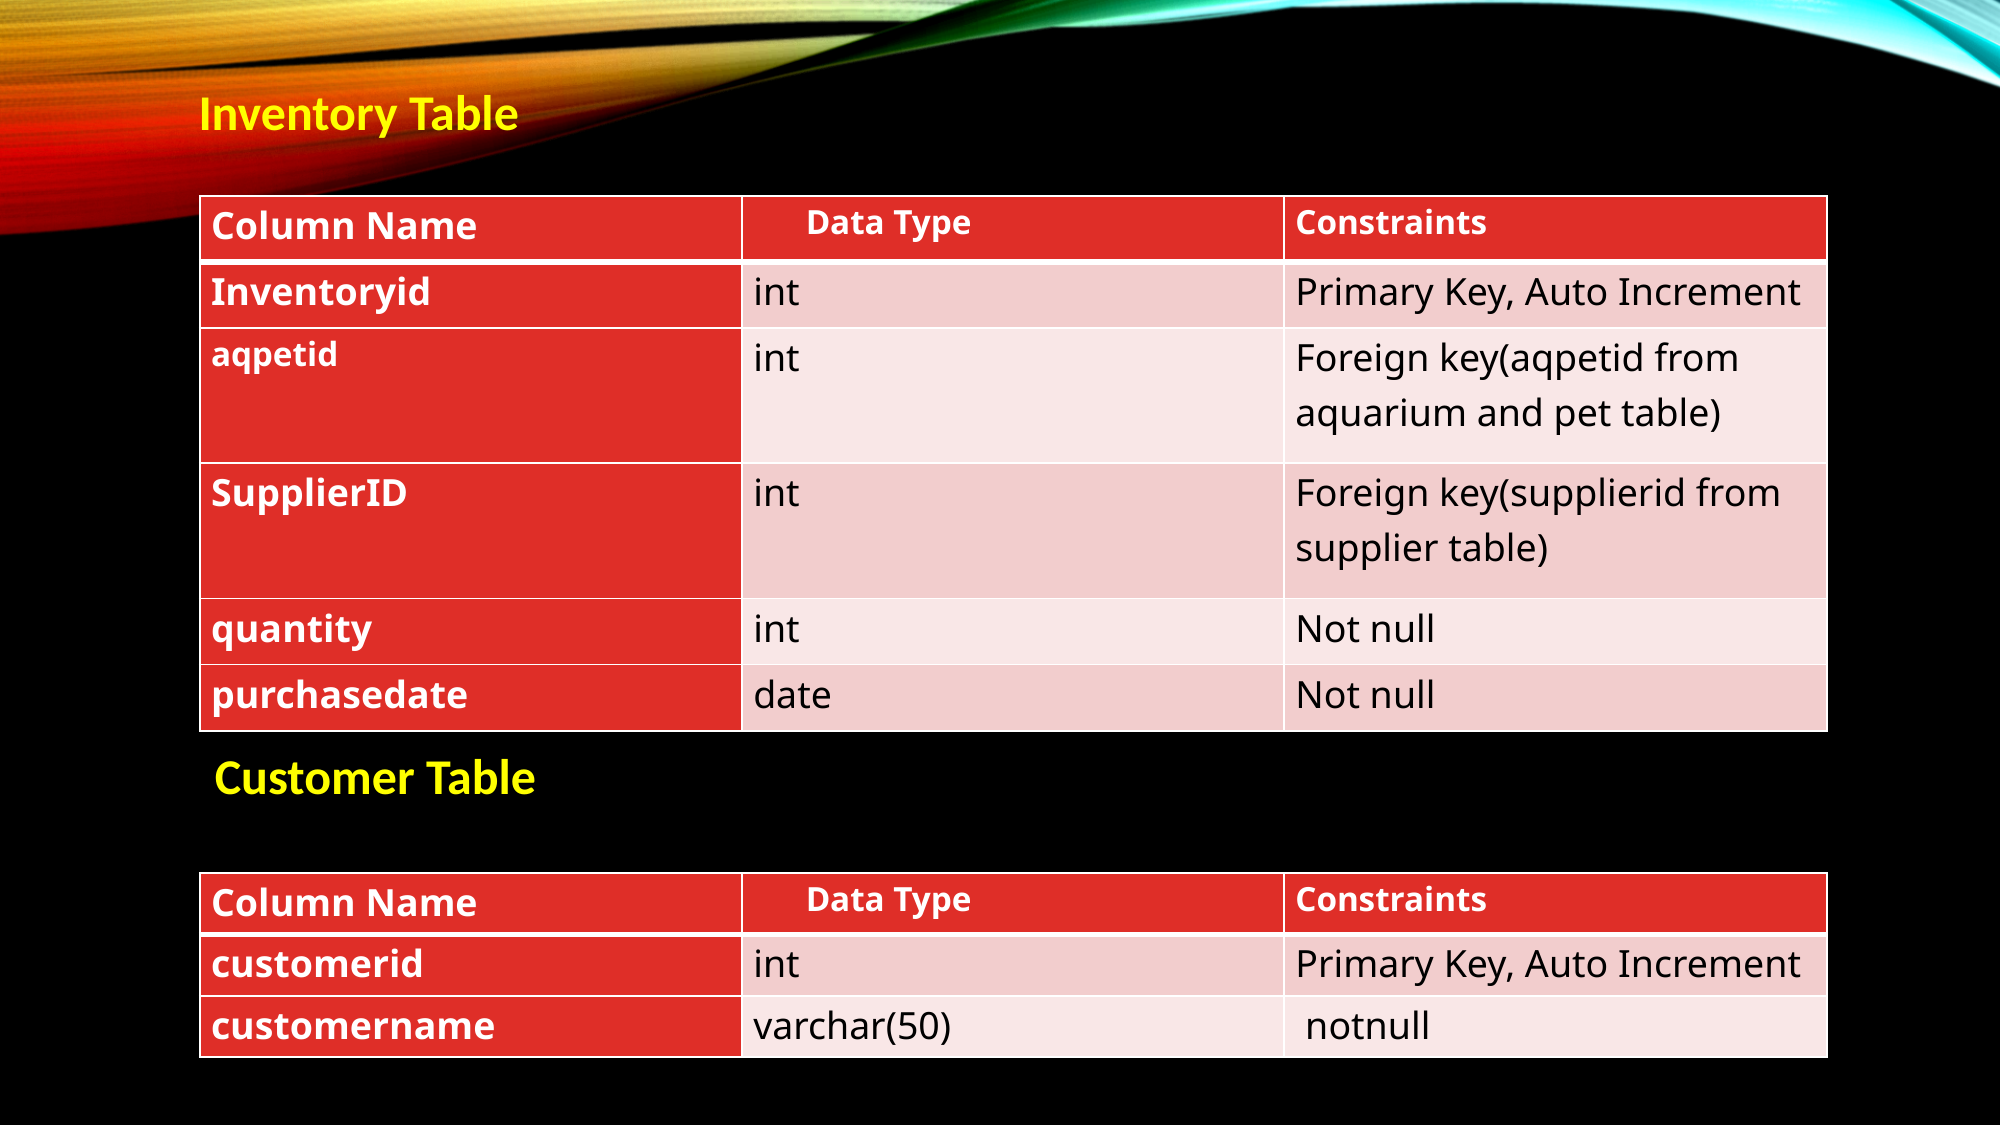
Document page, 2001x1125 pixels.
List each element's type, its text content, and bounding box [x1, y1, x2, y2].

table_cell int [743, 937, 1283, 995]
table_cell Primary Key, Auto Increment [1285, 937, 1826, 995]
table_cell Foreign key(aqpetid from aquarium and pet table) [1285, 329, 1826, 462]
table_cell int [743, 599, 1283, 664]
table_cell Inventoryid [201, 265, 741, 327]
table_cell notnull [1285, 997, 1826, 1056]
table_cell Primary Key, Auto Increment [1285, 265, 1826, 327]
table_cell SupplierID [201, 464, 741, 598]
table_cell int [743, 464, 1283, 598]
table_cell int [743, 329, 1283, 462]
table_cell varchar(50) [743, 997, 1283, 1056]
text_box Inventory Table [183, 72, 535, 148]
table_cell Not null [1285, 665, 1826, 730]
picture [0, 0, 2000, 237]
table_cell date [743, 665, 1283, 730]
table_cell aqpetid [201, 329, 741, 462]
table_header Column Name [201, 197, 741, 259]
table_cell Not null [1285, 599, 1826, 664]
table_header Constraints [1285, 874, 1826, 932]
table_header Column Name [201, 874, 741, 932]
text_box Customer Table [199, 737, 599, 813]
table_cell int [743, 265, 1283, 327]
table_header Data Type [743, 874, 1283, 932]
table_cell quantity [201, 599, 741, 664]
table_cell customerid [201, 937, 741, 995]
table_cell Foreign key(supplierid from supplier table) [1285, 464, 1826, 598]
table_cell customername [201, 997, 741, 1056]
table_cell purchasedate [201, 665, 741, 730]
table_header Constraints [1285, 197, 1826, 259]
table_header Data Type [743, 197, 1283, 259]
